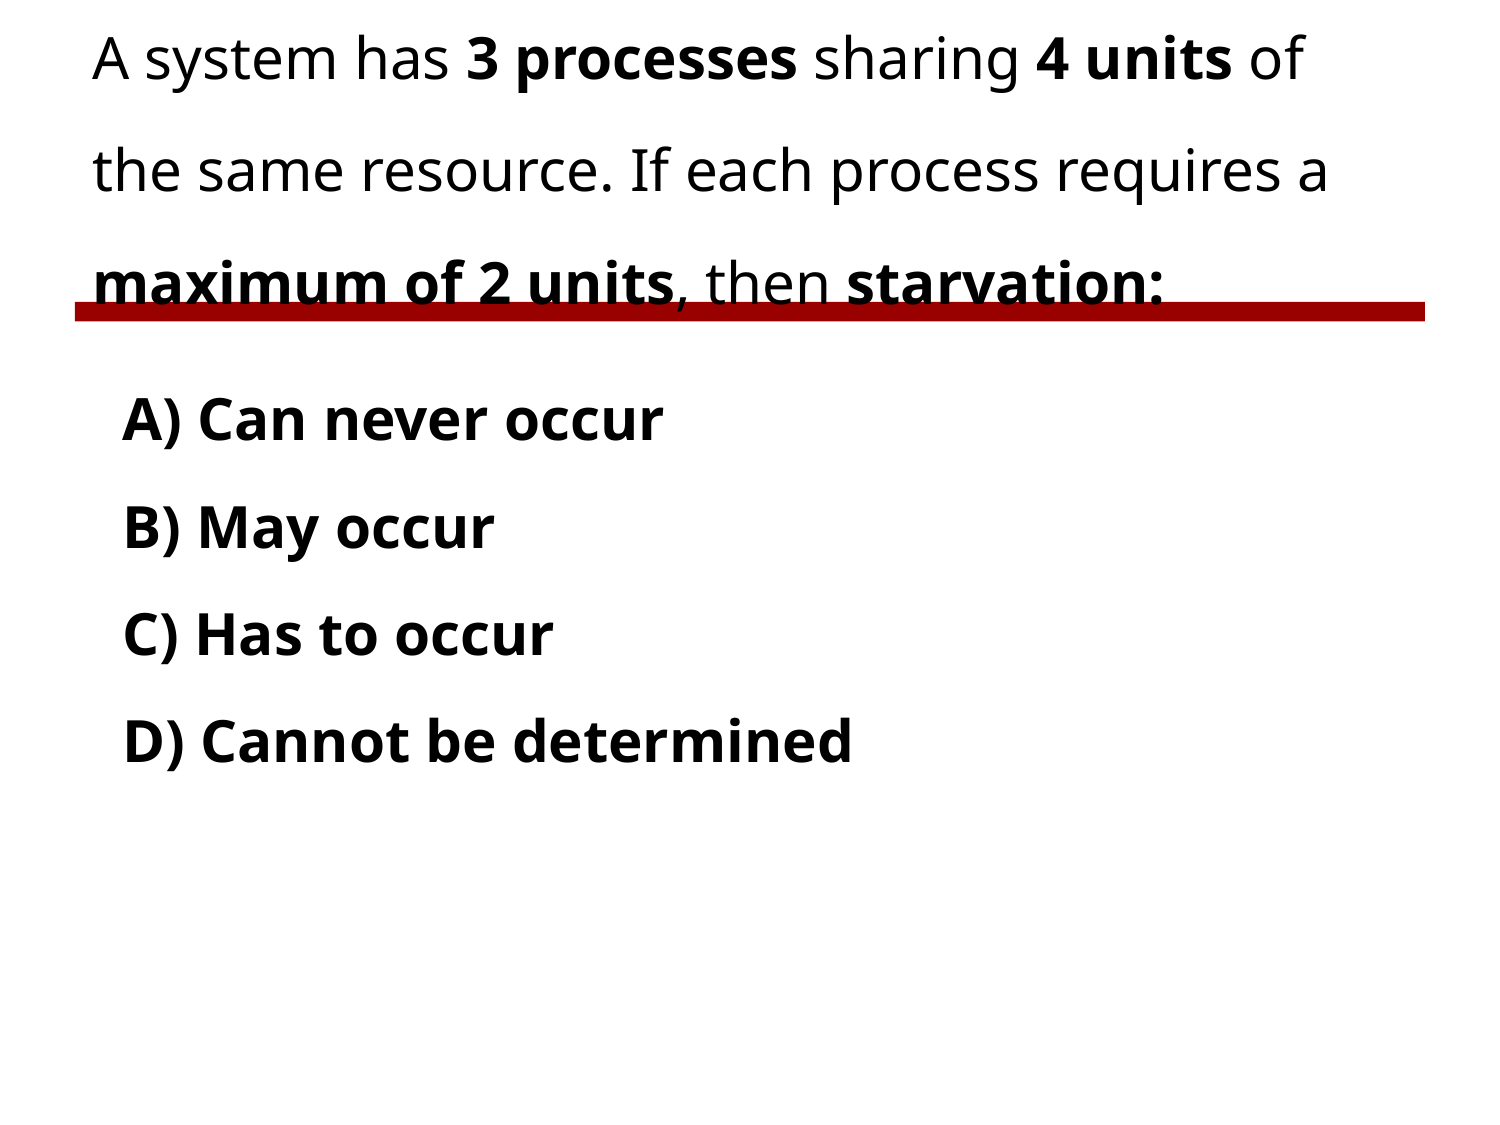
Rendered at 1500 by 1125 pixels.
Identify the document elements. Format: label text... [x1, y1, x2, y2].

title A system has 3 processes sharing 4 units of the same resource. If each process requires a maximum of 2 units, then starvation: [77, 0, 1392, 429]
list A) Can never occur B) May occur C) Has to occur D) Cannot be determined [107, 375, 1422, 1029]
